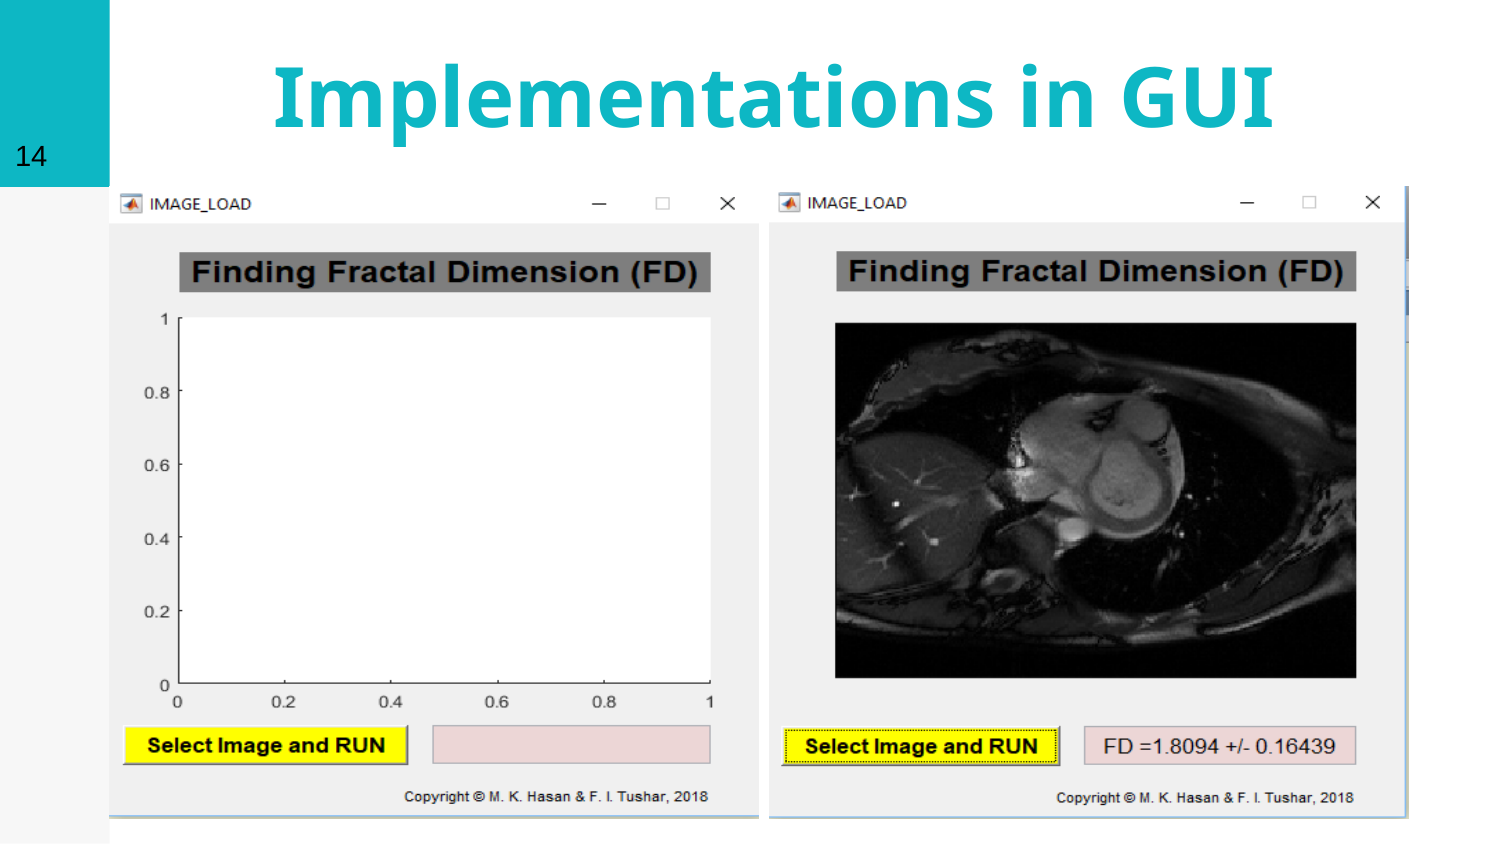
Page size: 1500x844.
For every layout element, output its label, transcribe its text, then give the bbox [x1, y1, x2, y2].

slide_number 14 [0, 0, 110, 187]
picture [768, 186, 1410, 820]
title Implementations in GUI [258, 34, 1313, 159]
picture [109, 186, 759, 820]
